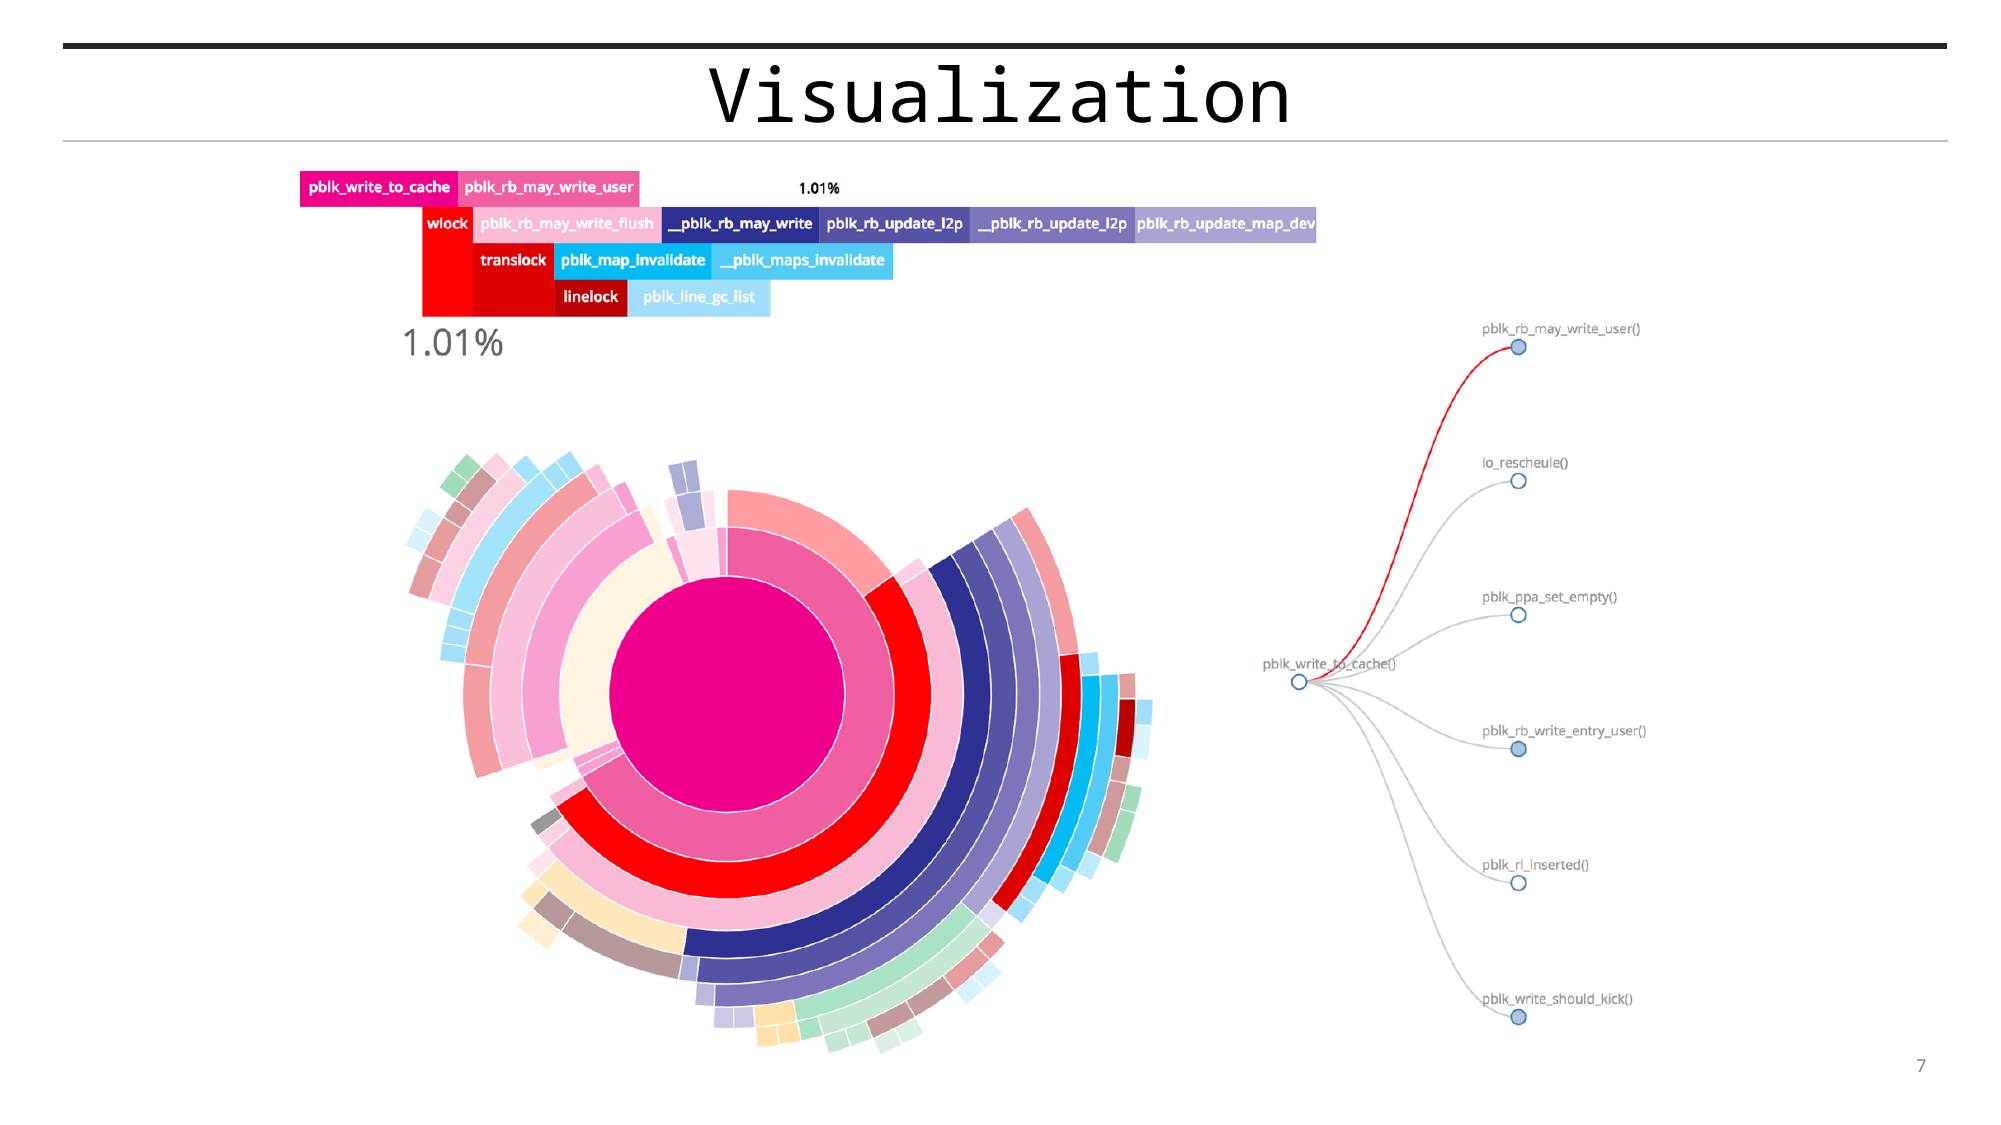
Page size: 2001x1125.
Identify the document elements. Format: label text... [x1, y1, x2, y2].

title Visualization [99, 57, 1900, 140]
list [299, 170, 1668, 1113]
